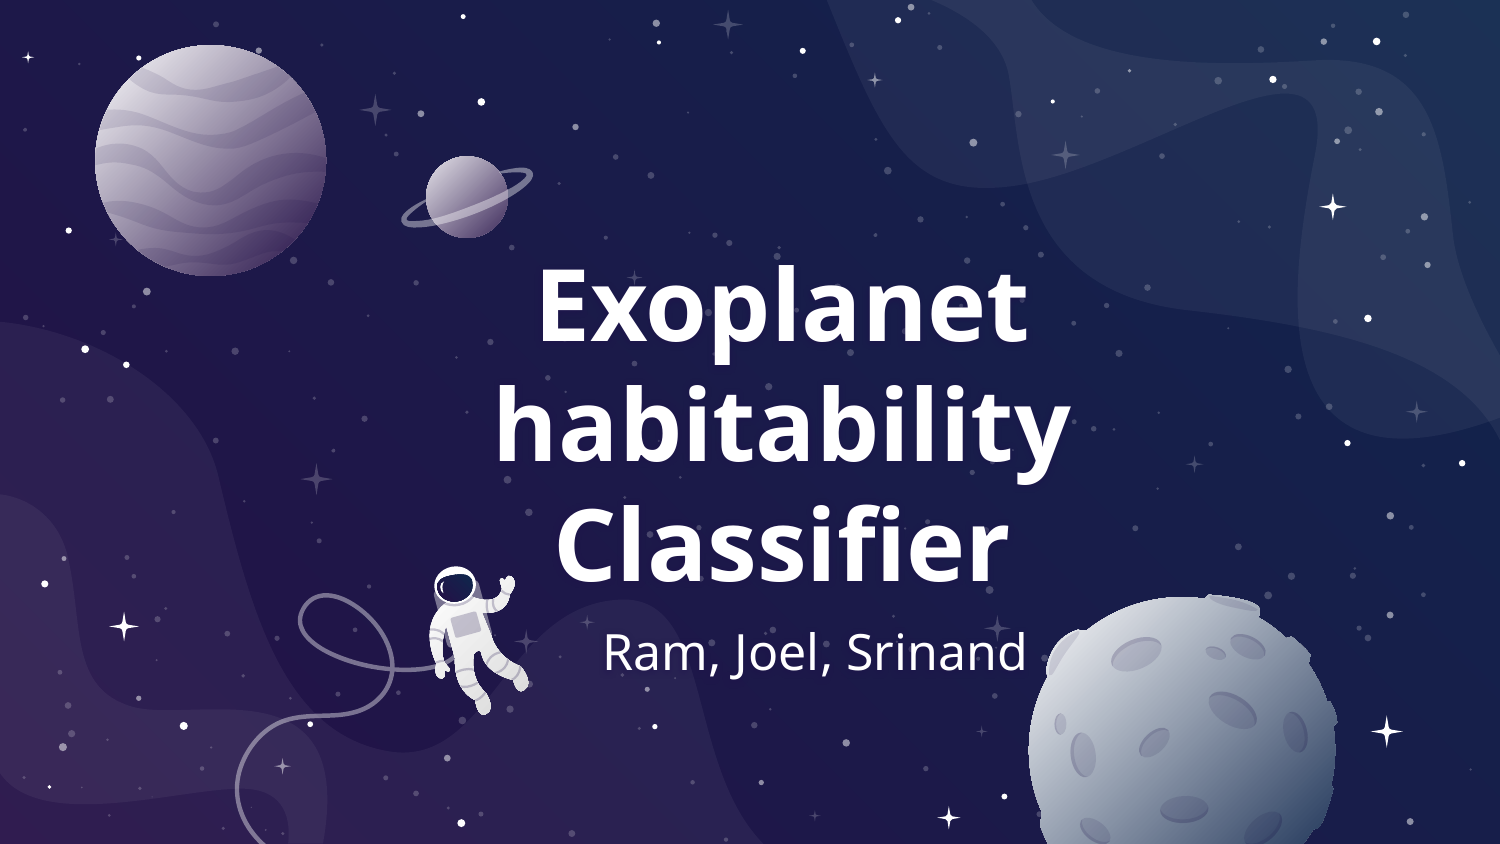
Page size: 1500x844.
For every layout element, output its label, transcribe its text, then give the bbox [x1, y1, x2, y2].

title Exoplanet habitability Classifier [325, 222, 1240, 621]
list Ram, Joel, Srinand [602, 620, 1122, 844]
